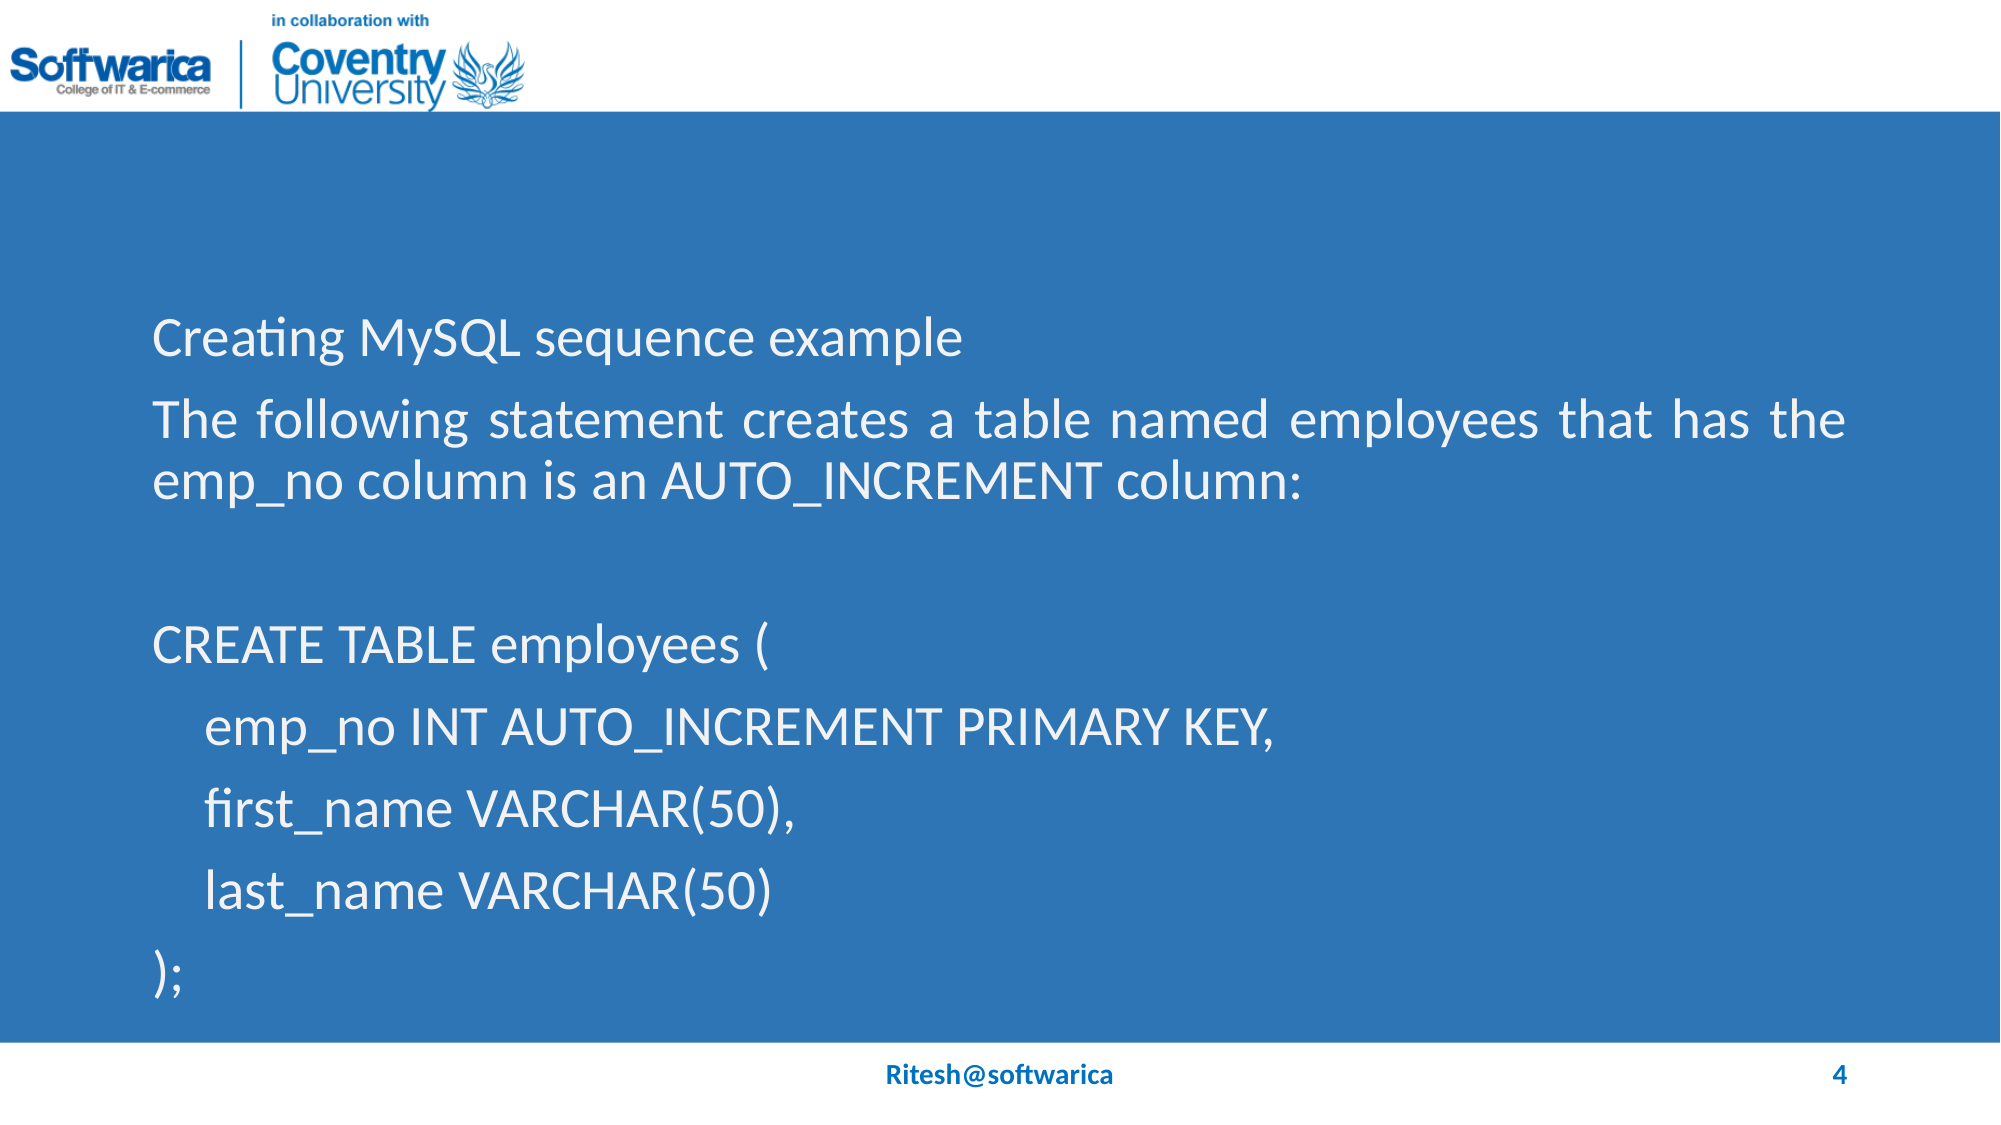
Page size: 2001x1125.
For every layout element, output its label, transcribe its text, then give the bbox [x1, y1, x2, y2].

picture [10, 14, 525, 112]
slide_number 4 [1412, 1042, 1863, 1103]
list Creating MySQL sequence example The following statement creates a table named employees that has the emp_no column is an AUTO_INCREMENT column: CREATE TABLE employees ( emp_no INT AUTO_INCREMENT PRIMARY KEY, first_name VARCHAR(50), last_name VARCHAR(50) ); [137, 299, 1863, 1014]
footer Ritesh@softwarica [662, 1042, 1338, 1103]
